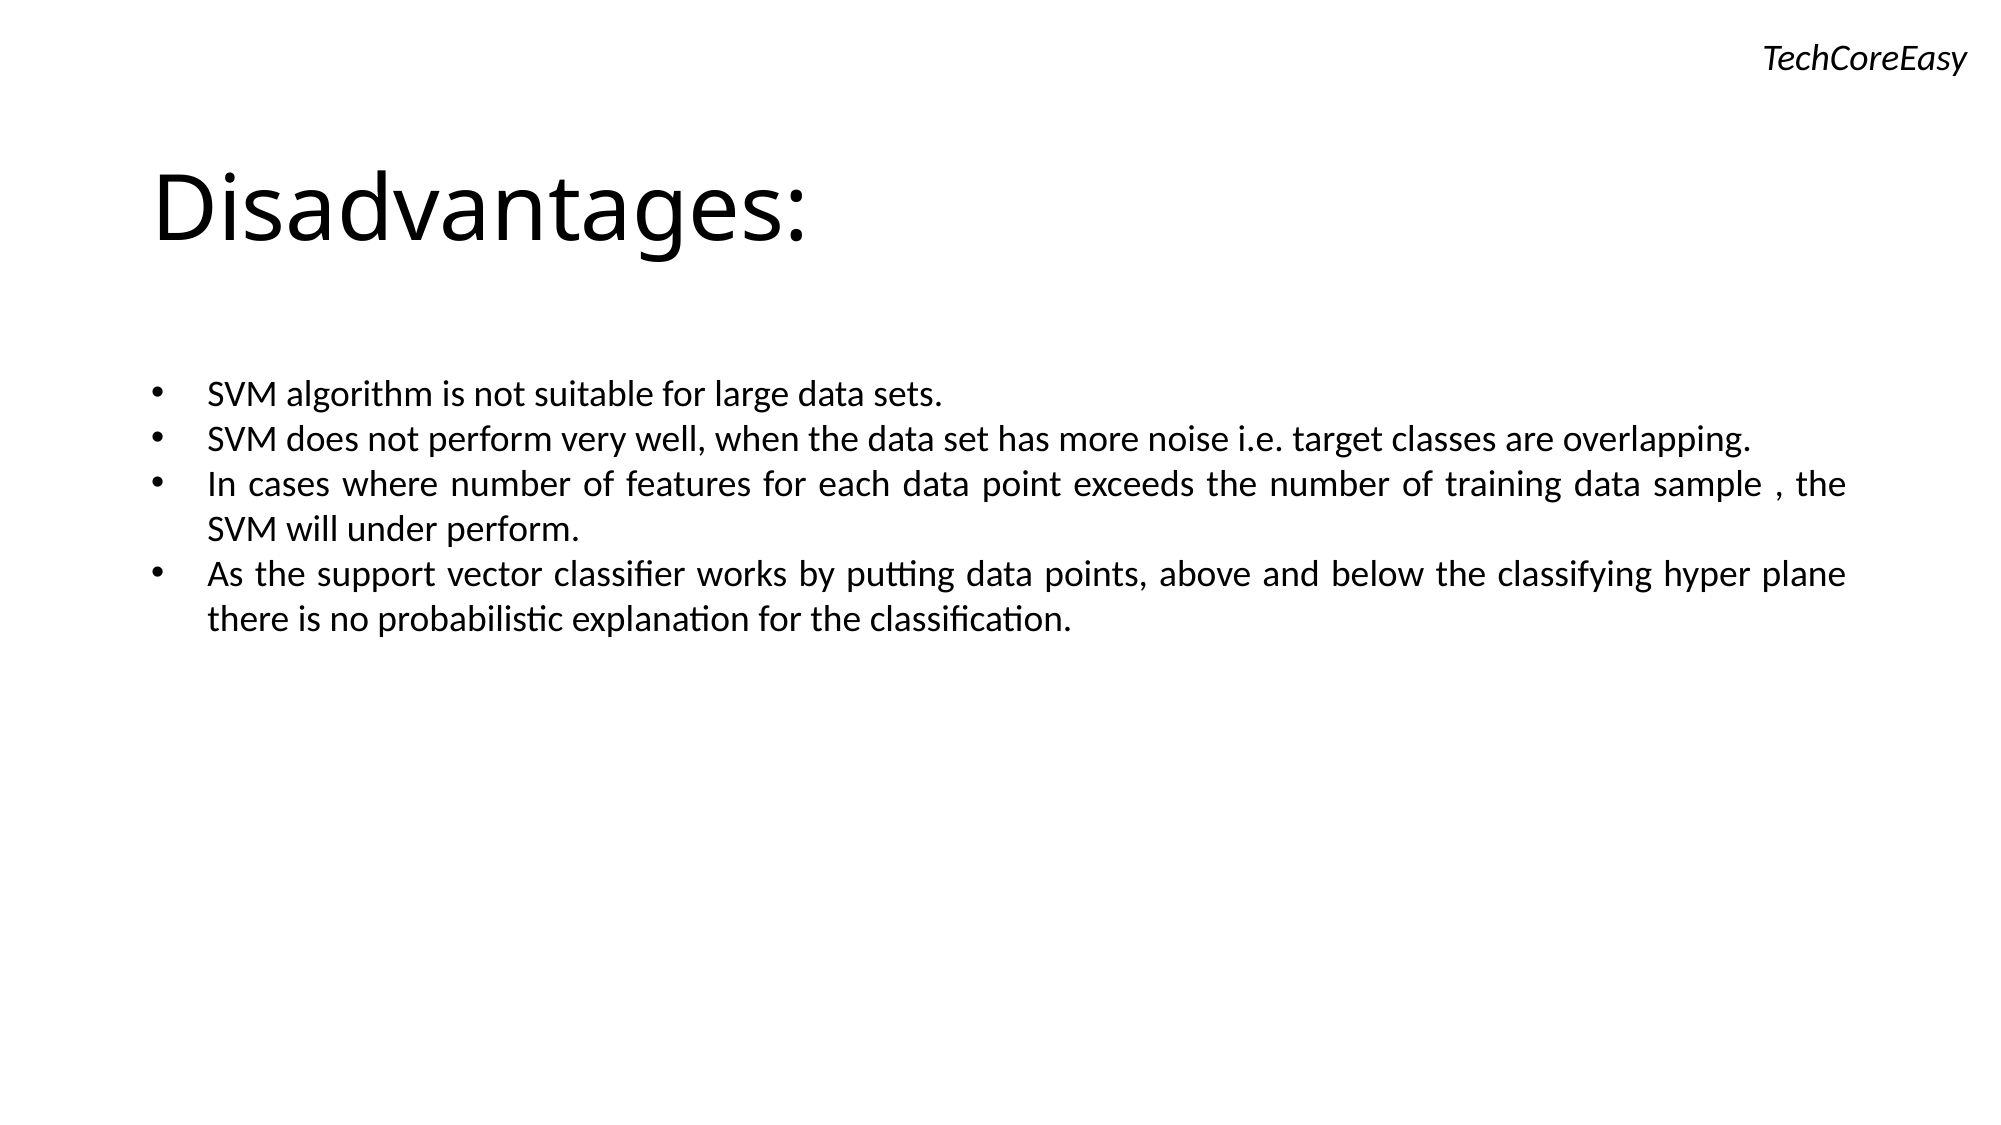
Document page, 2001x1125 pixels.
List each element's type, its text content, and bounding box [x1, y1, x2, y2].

text_box Disadvantages: SVM algorithm is not suitable for large data sets. SVM does not perform very well, when the data set has more noise i.e. target classes are overlapping. In cases where number of features for each data point exceeds the number of training data sample , the SVM will under perform. As the support vector classifier works by putting data points, above and below the classifying hyper plane there is no probabilistic explanation for the classification. [136, 141, 1864, 646]
text_box TechCoreEasy [1747, 25, 1983, 86]
